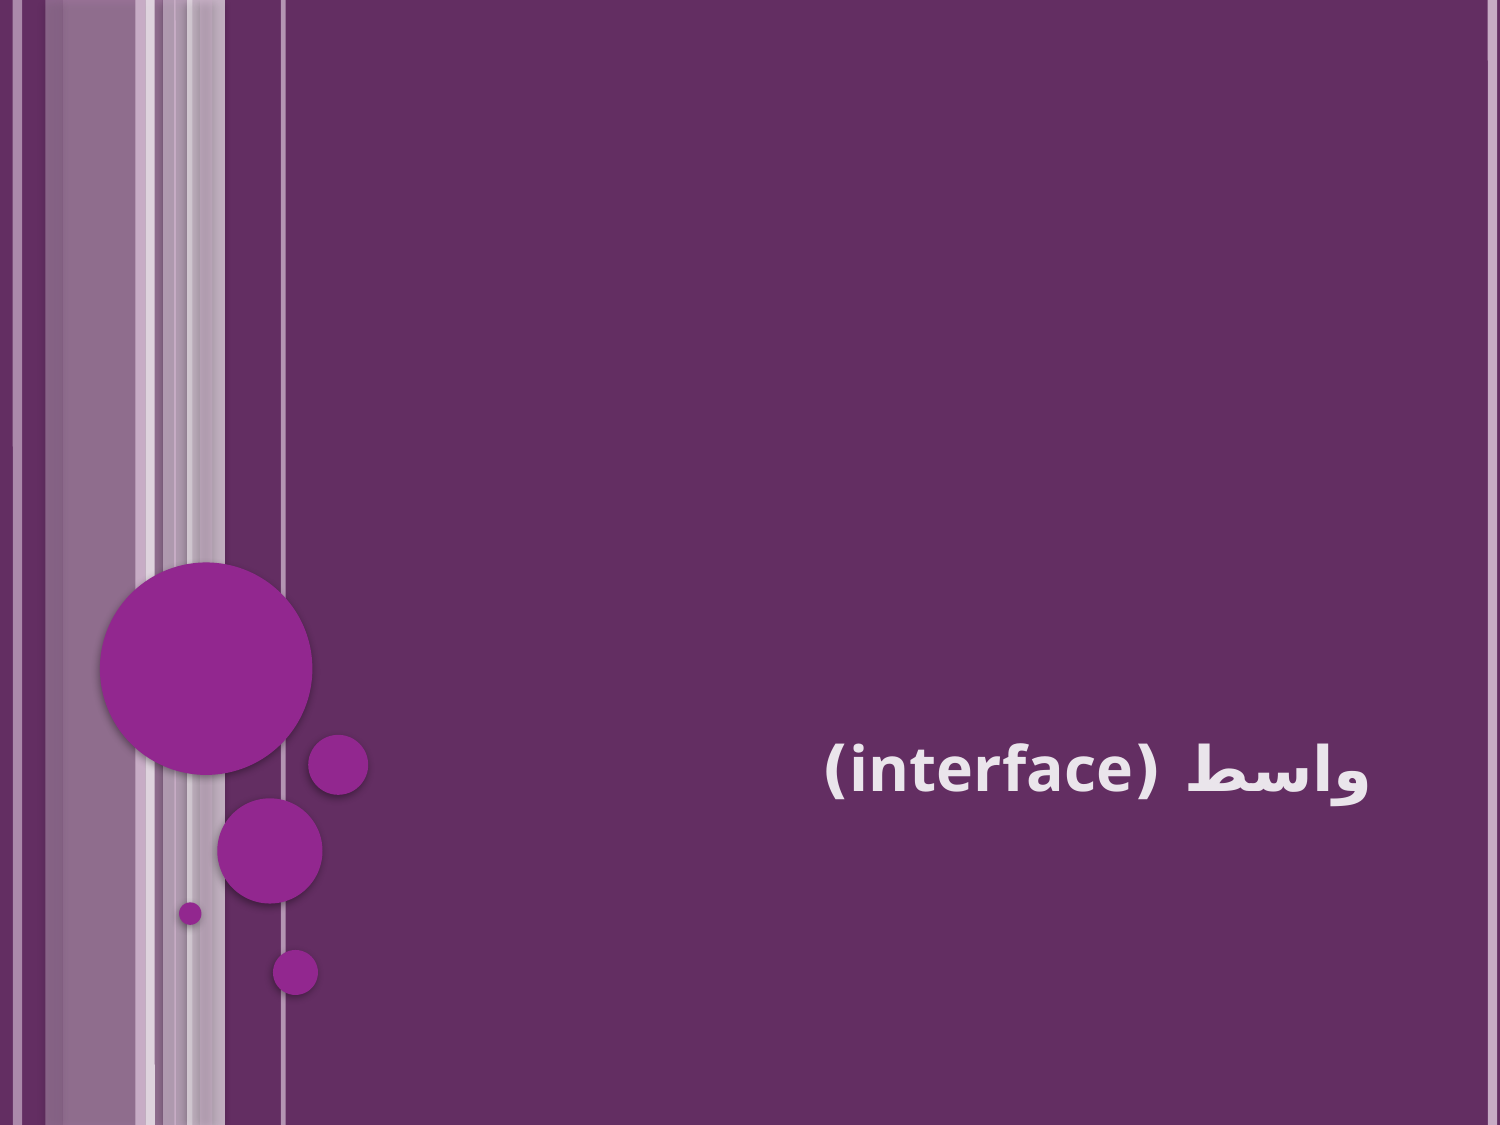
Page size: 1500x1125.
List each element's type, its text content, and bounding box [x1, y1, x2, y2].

title واسط (interface) [375, 474, 1388, 812]
